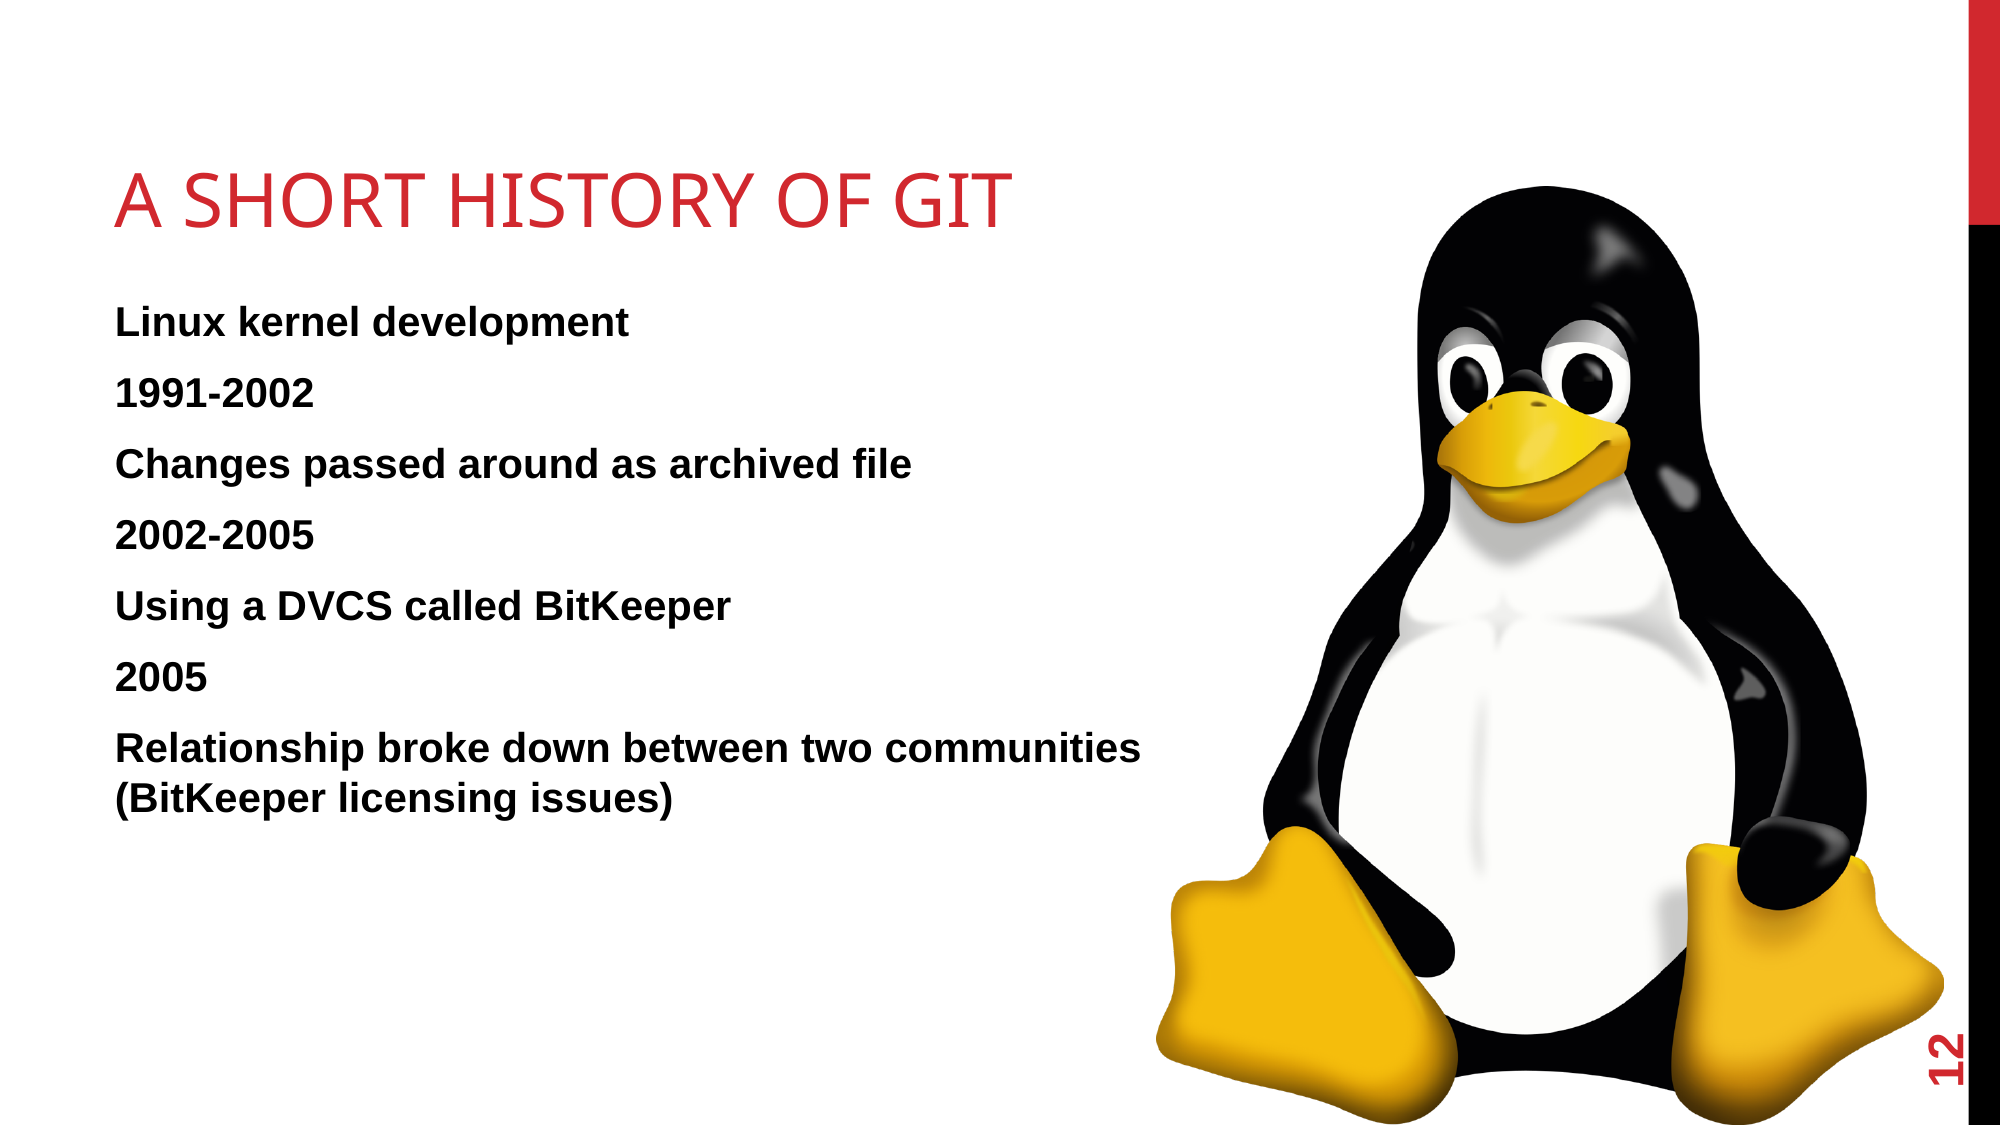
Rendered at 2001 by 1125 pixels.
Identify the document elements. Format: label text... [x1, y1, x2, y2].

picture [1156, 186, 1944, 1125]
slide_number 12 [1949, 887, 1984, 1104]
list Linux kernel development 1991-2002 Changes passed around as archived file 2002-2005 Using a DVCS called BitKeeper 2005 Relationship broke down between two communities (BitKeeper licensing issues) [99, 287, 1151, 1005]
title A SHORT HISTORY OF GIT [99, 25, 1367, 250]
